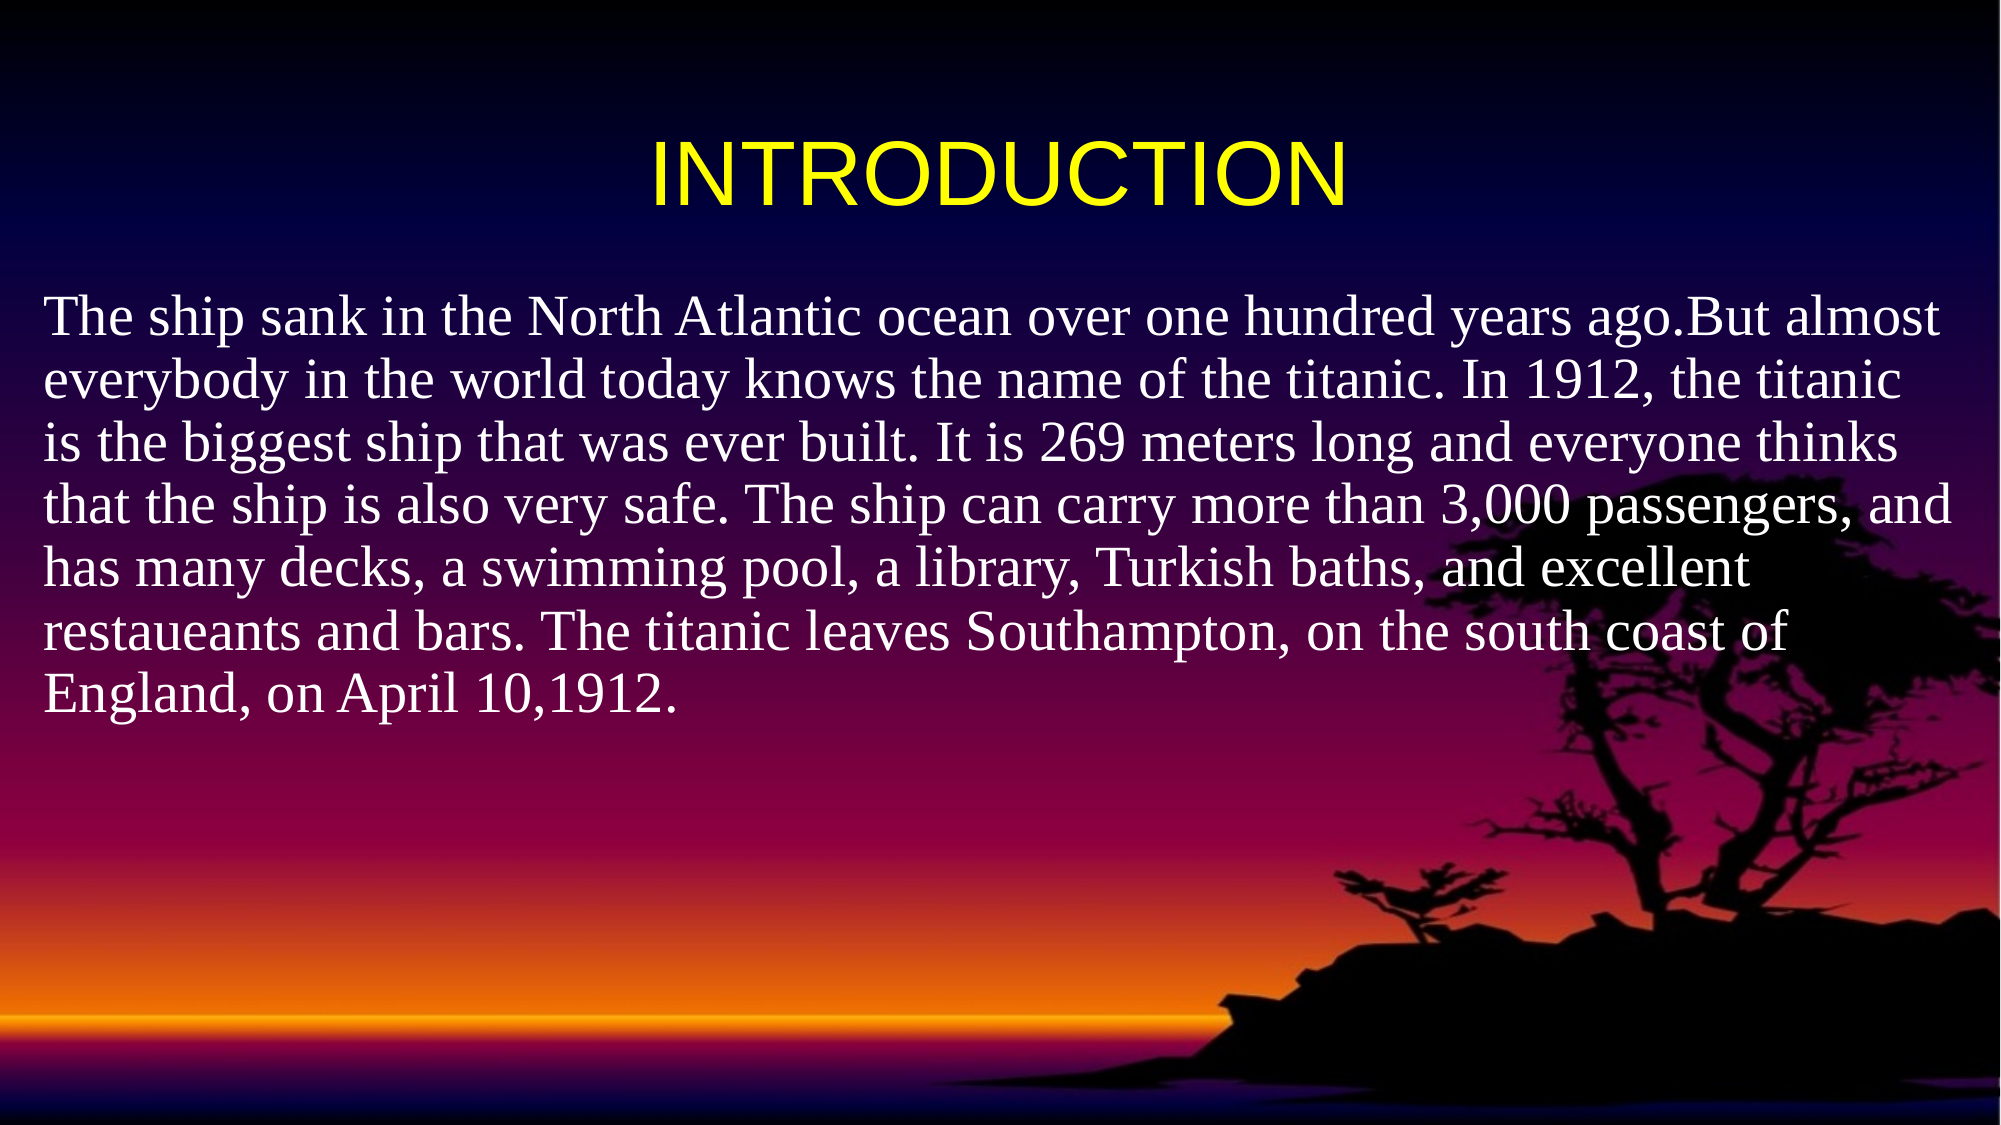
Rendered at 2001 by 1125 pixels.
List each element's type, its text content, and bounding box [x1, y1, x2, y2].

picture [0, 0, 2001, 1125]
title INTRODUCTION [137, 59, 1863, 277]
list The ship sank in the North Atlantic ocean over one hundred years ago.But almost everybody in the world today knows the name of the titanic. In 1912, the titanic is the biggest ship that was ever built. It is 269 meters long and everyone thinks that the ship is also very safe. The ship can carry more than 3,000 passengers, and has many decks, a swimming pool, a library, Turkish baths, and excellent restaueants and bars. The titanic leaves Southampton, on the south coast of England, on April 10,1912. [28, 277, 1969, 1014]
